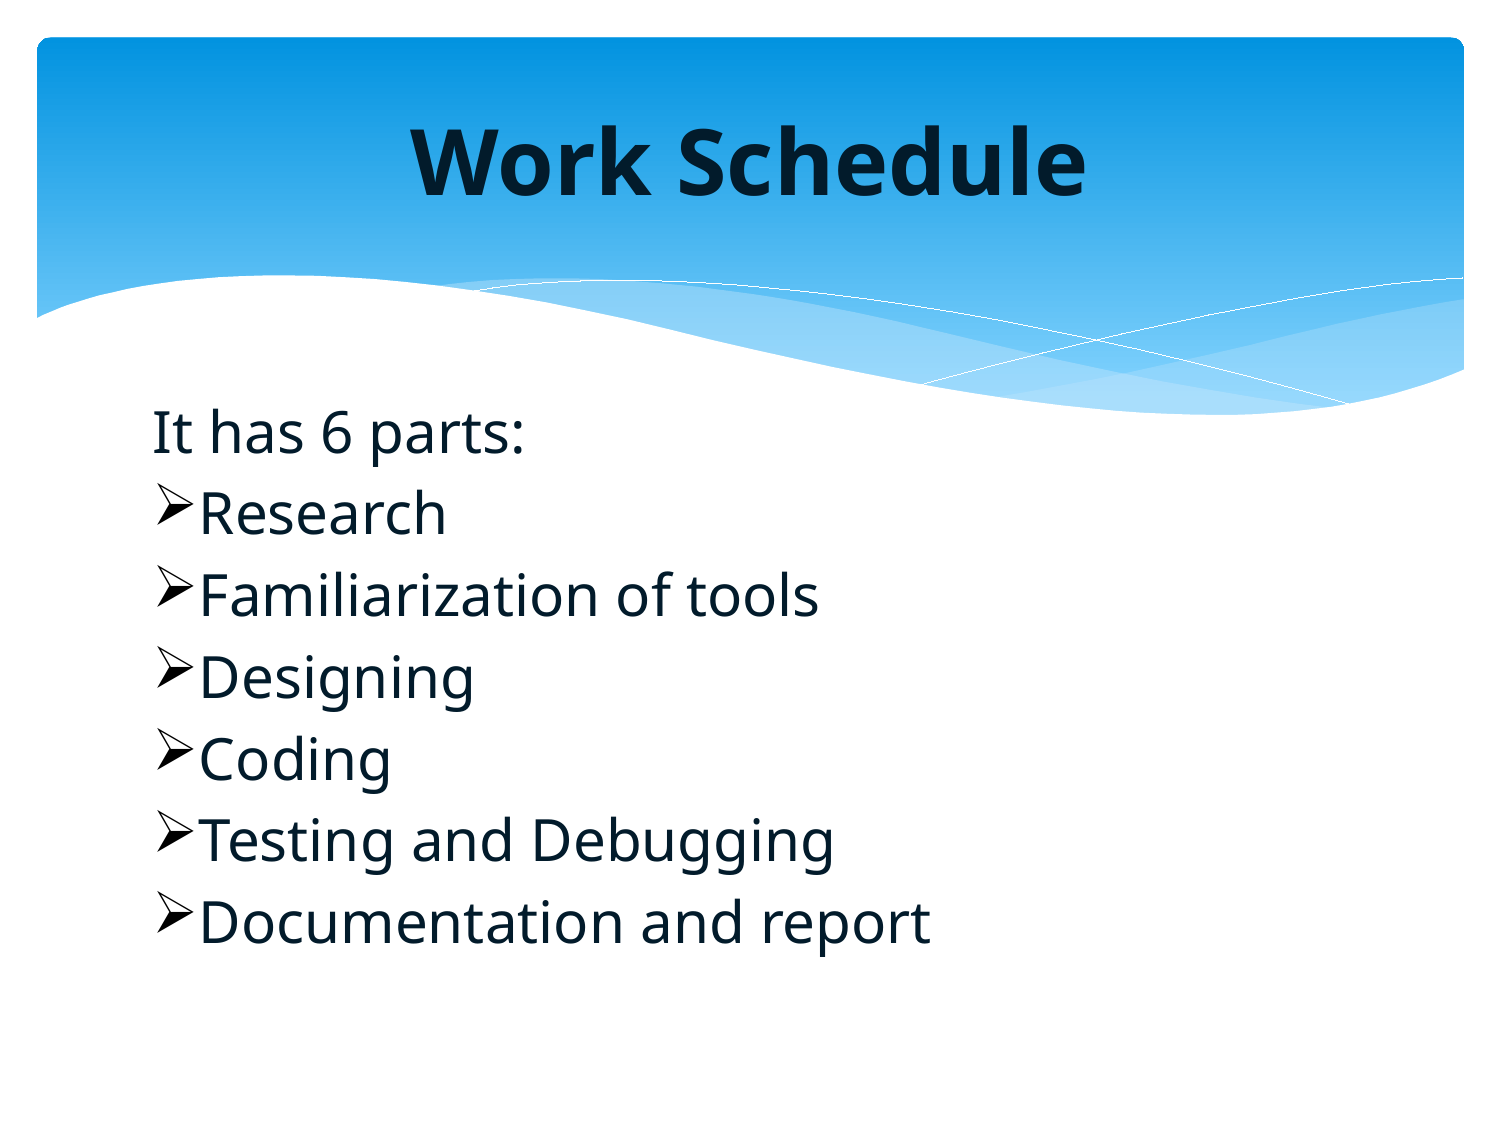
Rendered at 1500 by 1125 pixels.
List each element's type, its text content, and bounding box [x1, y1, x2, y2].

title Work Schedule [75, 55, 1425, 261]
list It has 6 parts: Research Familiarization of tools Designing Coding Testing and Debugging Documentation and report [137, 387, 1353, 954]
